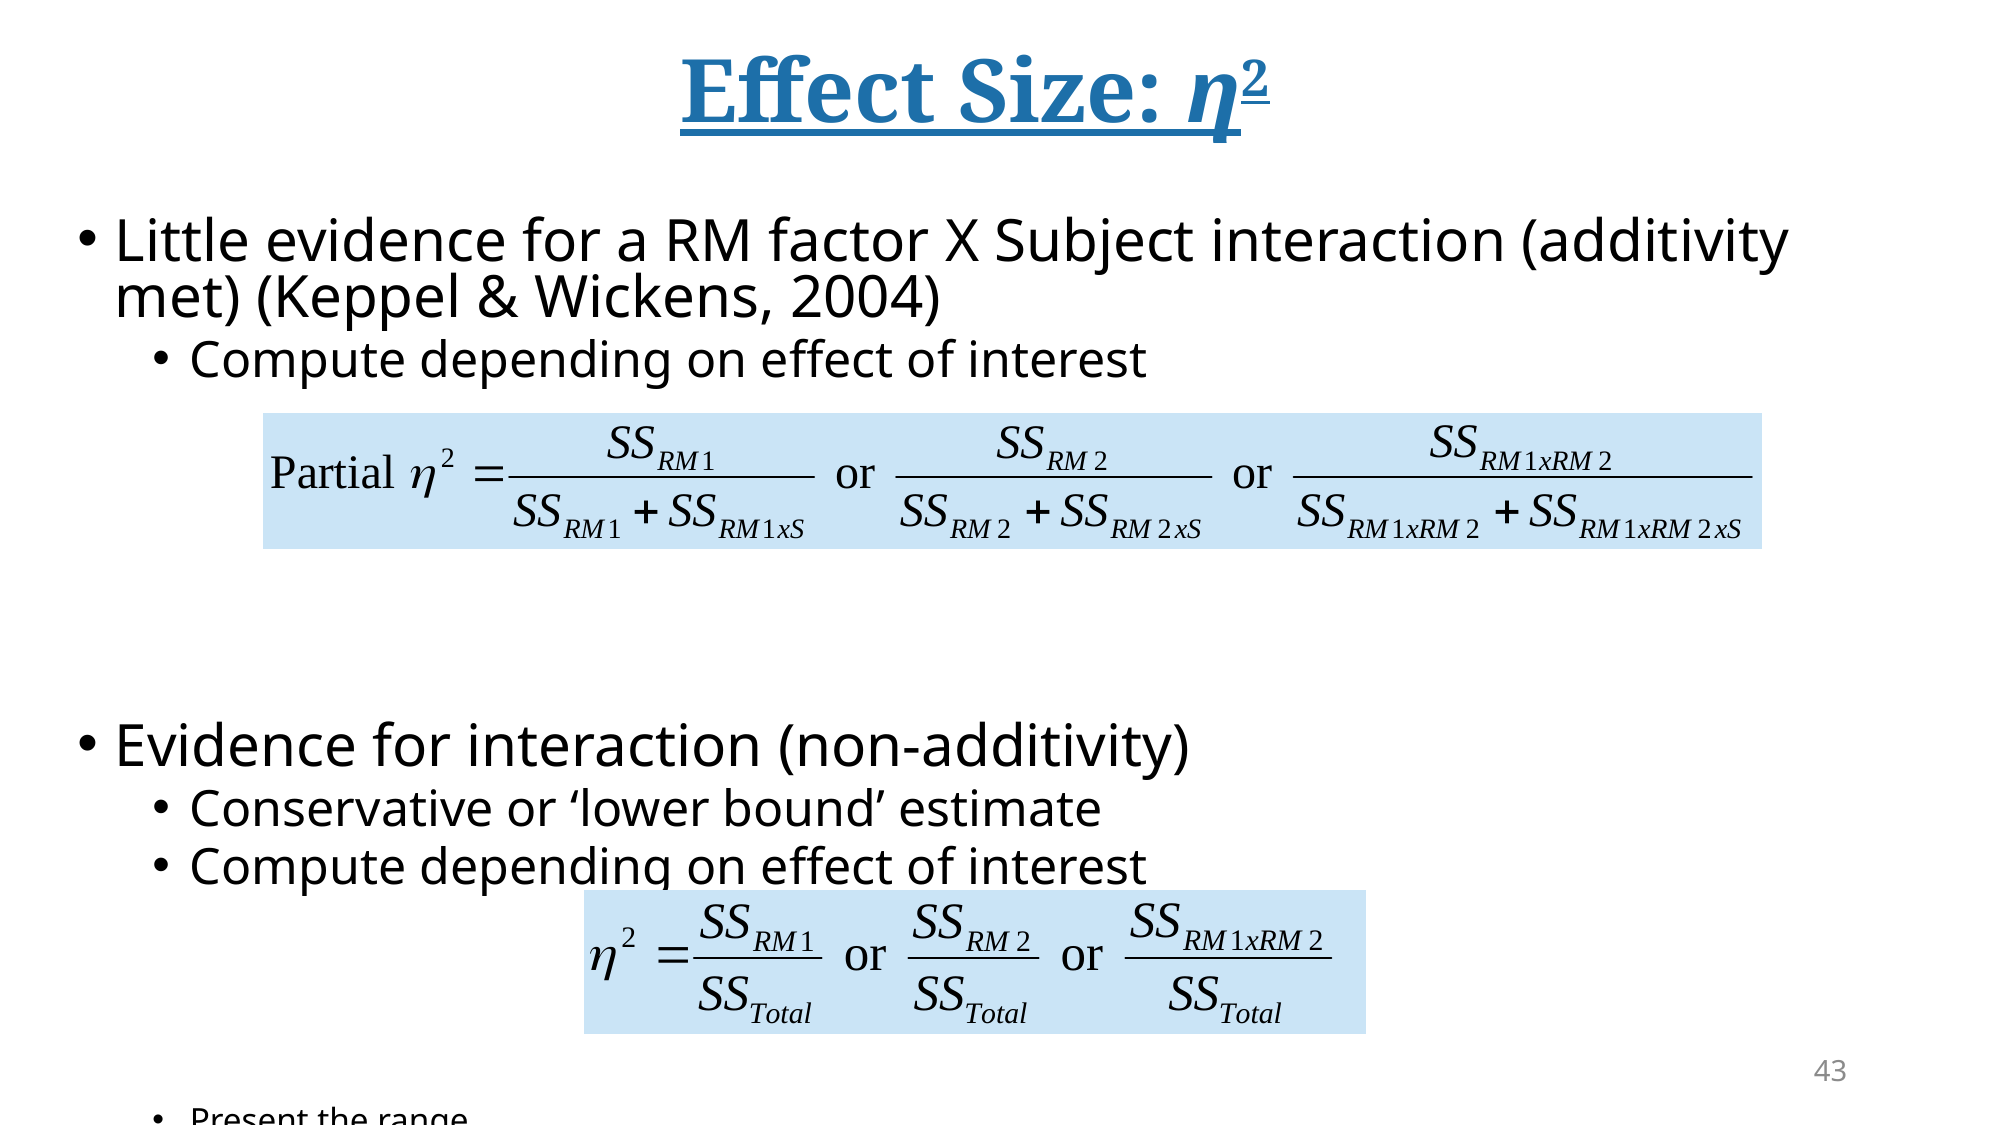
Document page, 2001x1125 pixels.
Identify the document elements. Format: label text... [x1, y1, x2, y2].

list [262, 412, 1763, 549]
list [583, 889, 1367, 1035]
slide_number 43 [1412, 1042, 1863, 1103]
title Effect Size: η2 [150, 34, 1800, 155]
list Little evidence for a RM factor X Subject interaction (additivity met) (Keppel & Wickens, 2004) Compute depending on effect of interest Evidence for interaction (non-additivity) Conservative or ‘lower bound’ estimate Compute depending on effect of interest Present the range [62, 209, 1863, 1035]
